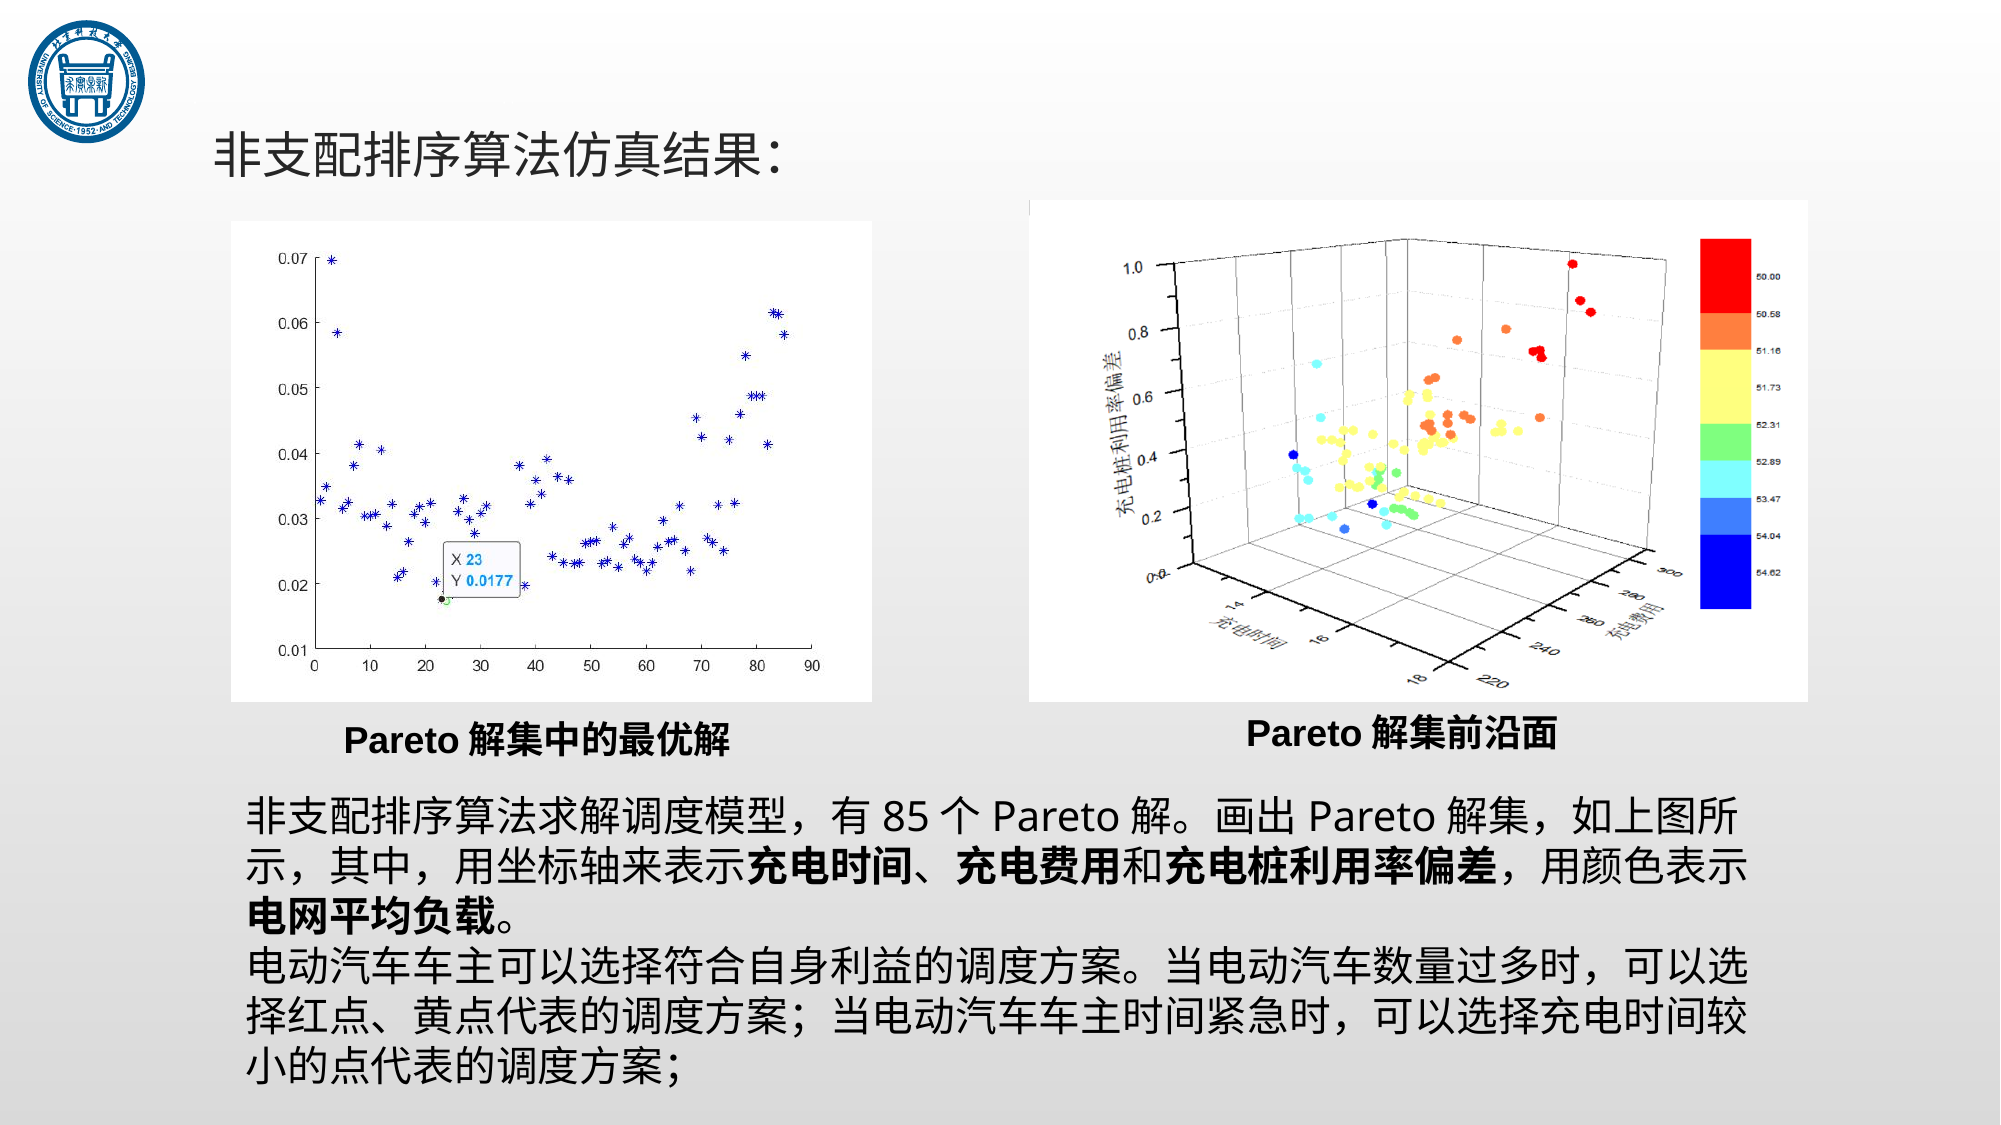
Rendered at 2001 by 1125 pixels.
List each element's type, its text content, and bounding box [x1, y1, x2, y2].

text_box Pareto解集中的最优解 [328, 708, 1163, 769]
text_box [31, 23, 514, 140]
picture [1029, 200, 1808, 702]
text_box 非支配排序算法仿真结果： [212, 115, 846, 191]
text_box 非支配排序算法求解调度模型，有85个Pareto解。画出Pareto解集，如上图所示，其中，用坐标轴来表示充电时间、充电费用和充电桩利用率偏差，用颜色表示电网平均负载。 电动汽车车主可以选择符合自身利益的调度方案。当电动汽车数量过多时，可以选择红点、黄点代表的调度方案；当电动汽车车主时间紧急时，可以选择充电时间较小的点代表的调度方案； [230, 782, 1769, 1098]
picture [230, 221, 872, 702]
text_box Pareto解集前沿面 [986, 701, 1820, 762]
